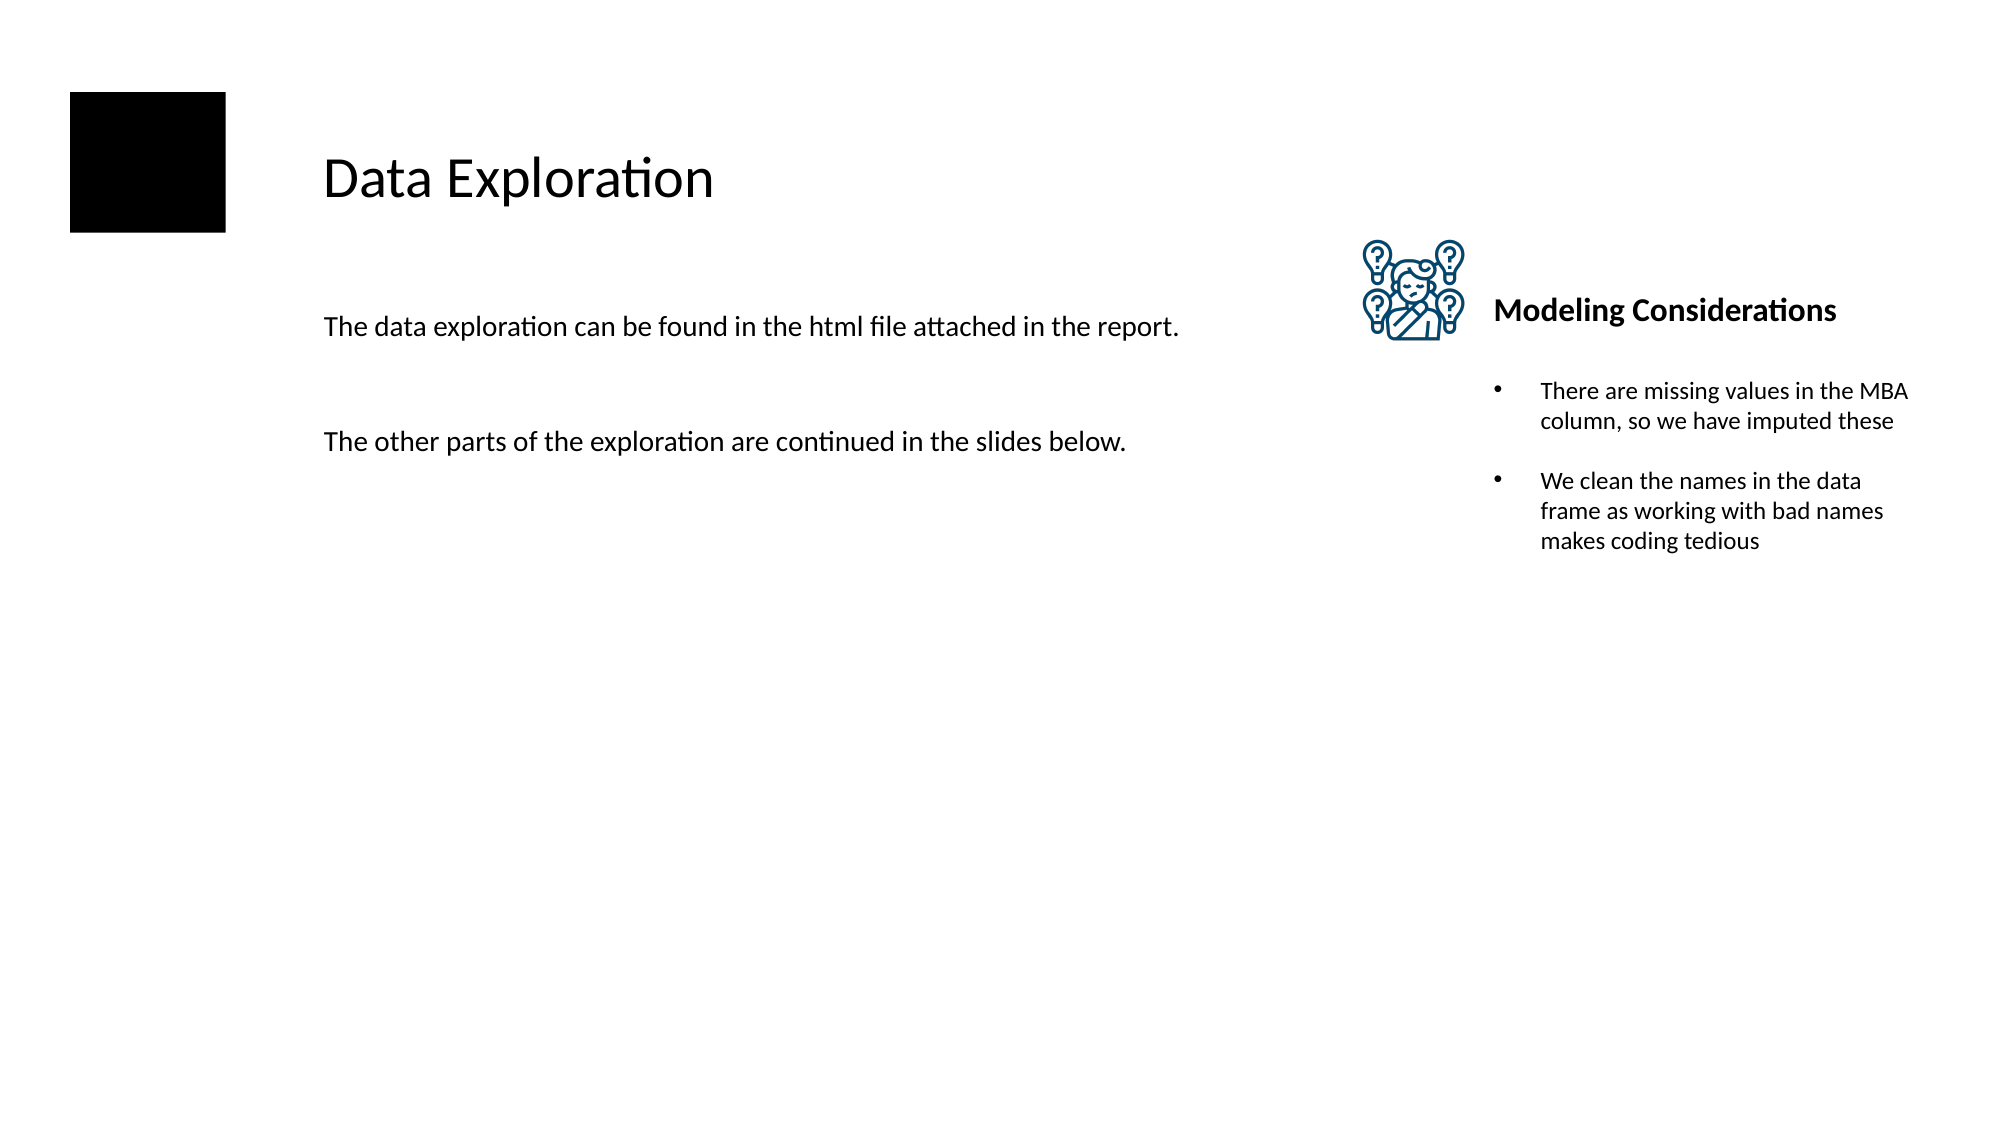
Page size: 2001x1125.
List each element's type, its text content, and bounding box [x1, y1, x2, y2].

text_box Modeling Considerations [1478, 281, 1932, 336]
text_box [69, 91, 227, 234]
picture [1361, 238, 1466, 343]
text_box There are missing values in the MBA column, so we have imputed these We clean the names in the data frame as working with bad names makes coding tedious [1478, 367, 1932, 562]
text_box The other parts of the exploration are continued in the slides below. [309, 414, 1227, 465]
text_box Data Exploration [309, 132, 1227, 217]
text_box The data exploration can be found in the html file attached in the report. [309, 299, 1227, 350]
